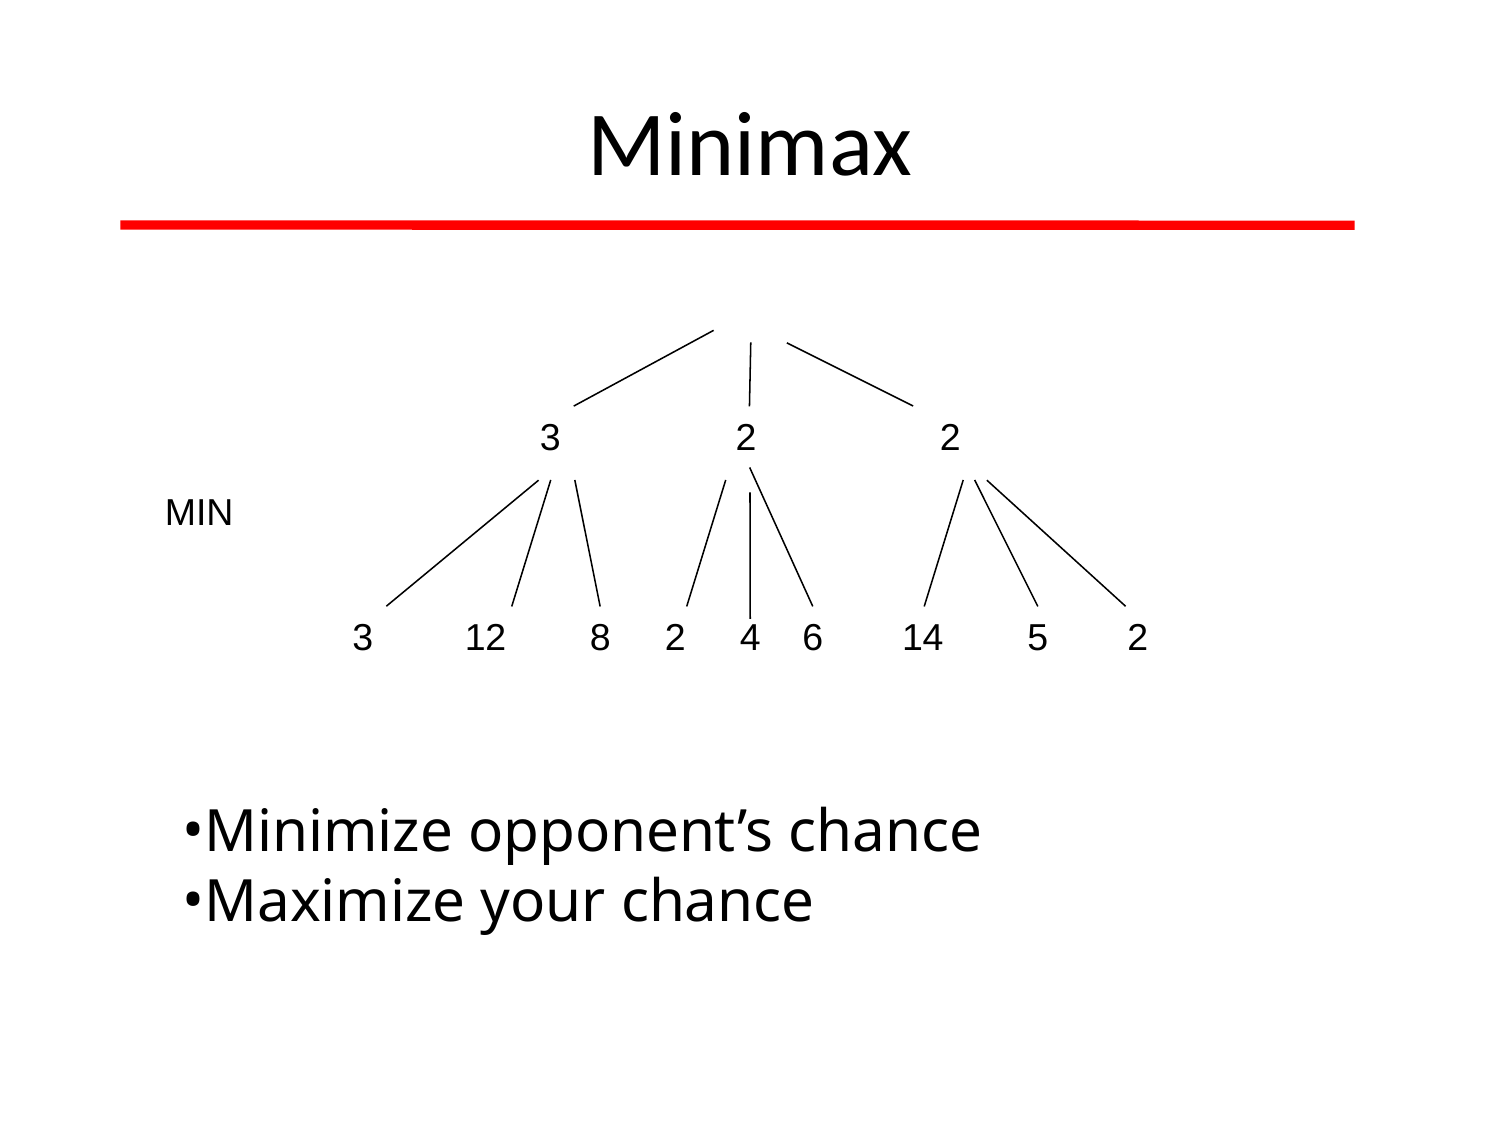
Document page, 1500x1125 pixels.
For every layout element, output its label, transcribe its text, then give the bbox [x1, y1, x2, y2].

text_box 2 [720, 405, 772, 466]
text_box 8 [575, 605, 626, 666]
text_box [924, 480, 964, 606]
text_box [1038, 480, 1126, 606]
text_box 2 [924, 405, 976, 466]
text_box Minimax [74, 45, 1425, 233]
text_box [386, 480, 510, 606]
text_box 2 [1112, 605, 1163, 666]
text_box 3 [525, 405, 576, 466]
text_box 4 [725, 605, 776, 666]
text_box MIN [150, 480, 249, 541]
text_box Minimize opponent’s chance Maximize your chance [167, 785, 1046, 941]
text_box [574, 480, 601, 606]
text_box 3 [337, 605, 388, 666]
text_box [511, 480, 551, 606]
text_box 5 [1012, 613, 1063, 666]
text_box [686, 480, 726, 606]
text_box 2 [650, 605, 701, 666]
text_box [787, 342, 913, 406]
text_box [574, 330, 714, 406]
text_box 14 [887, 605, 959, 666]
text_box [974, 480, 1038, 606]
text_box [749, 467, 813, 606]
text_box 6 [787, 605, 838, 666]
text_box 12 [449, 613, 521, 666]
